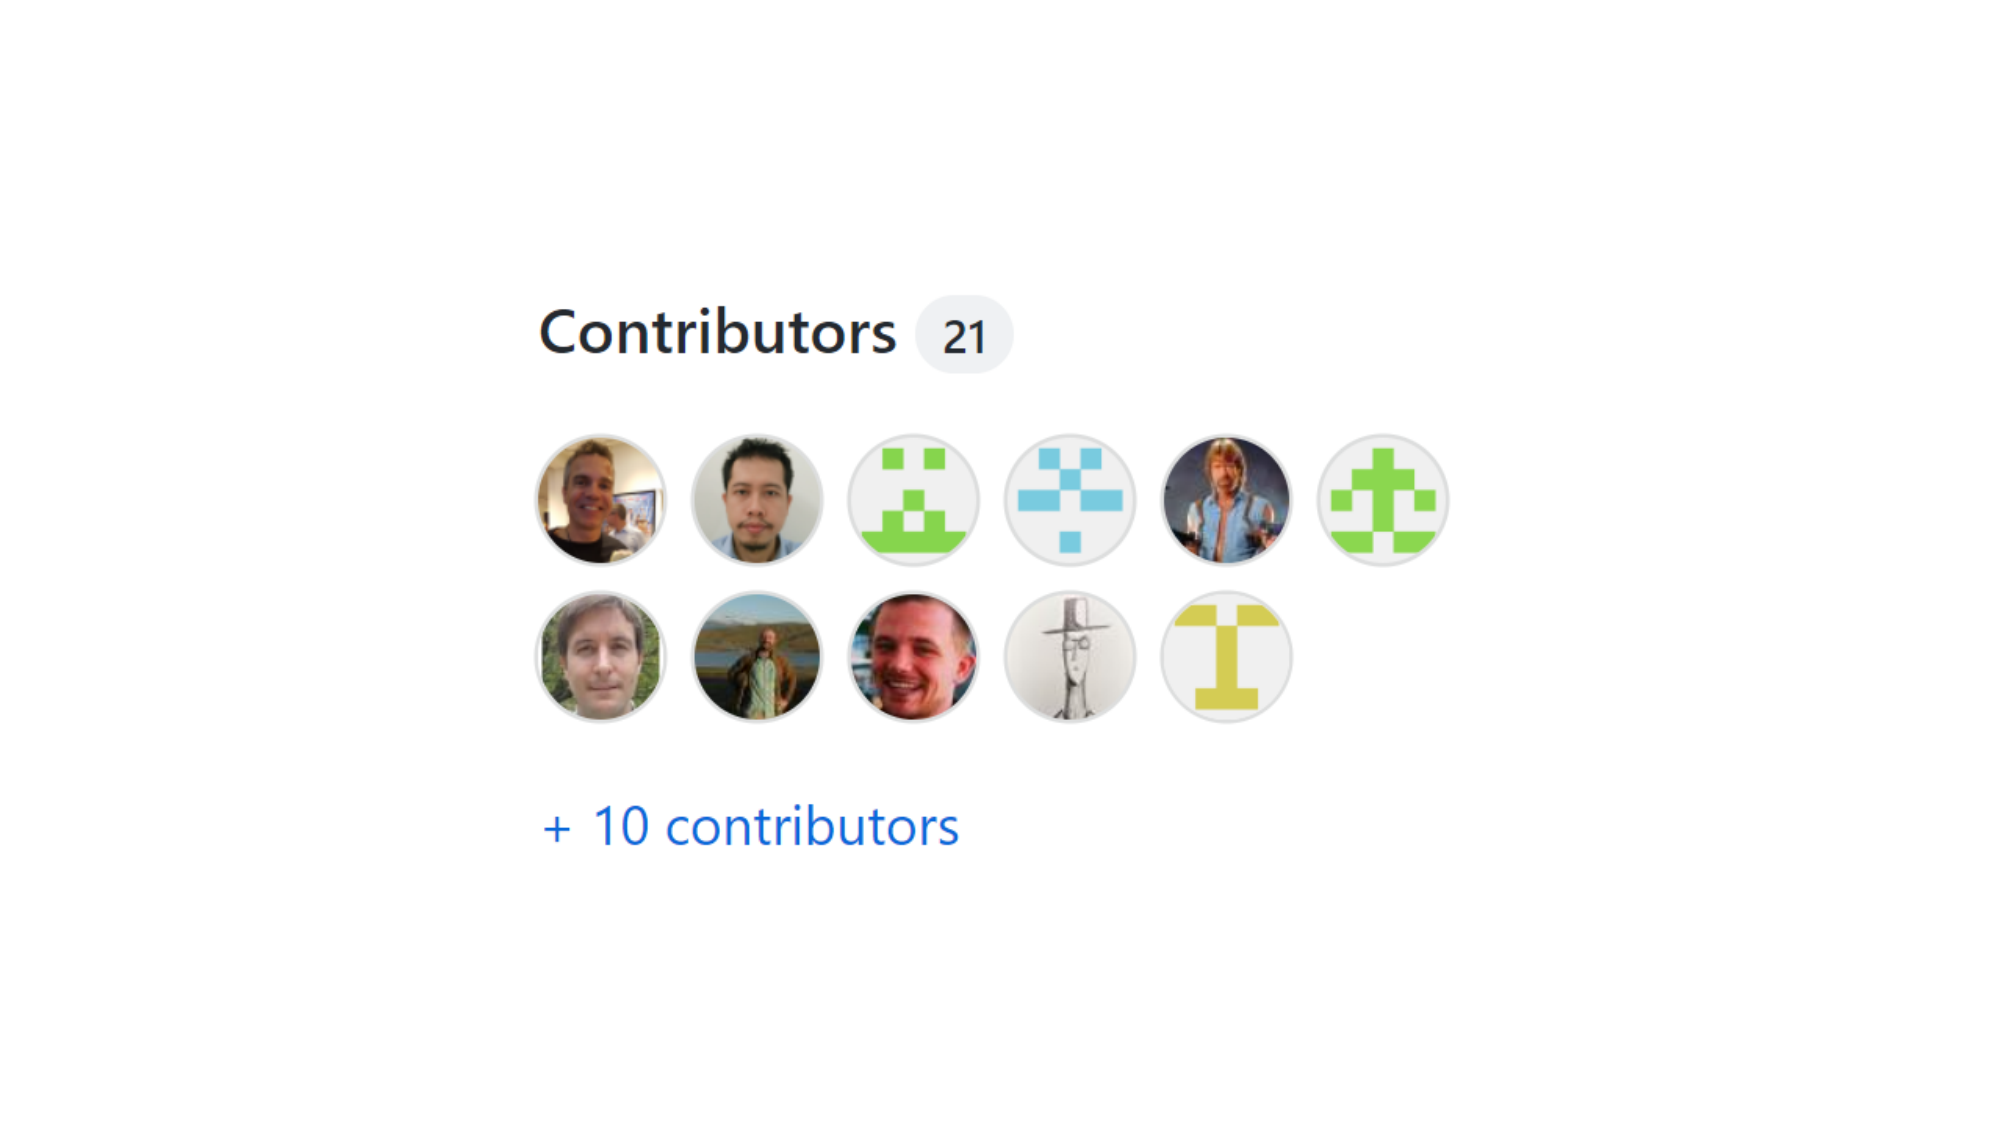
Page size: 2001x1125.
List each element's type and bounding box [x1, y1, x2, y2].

picture [493, 250, 1507, 875]
